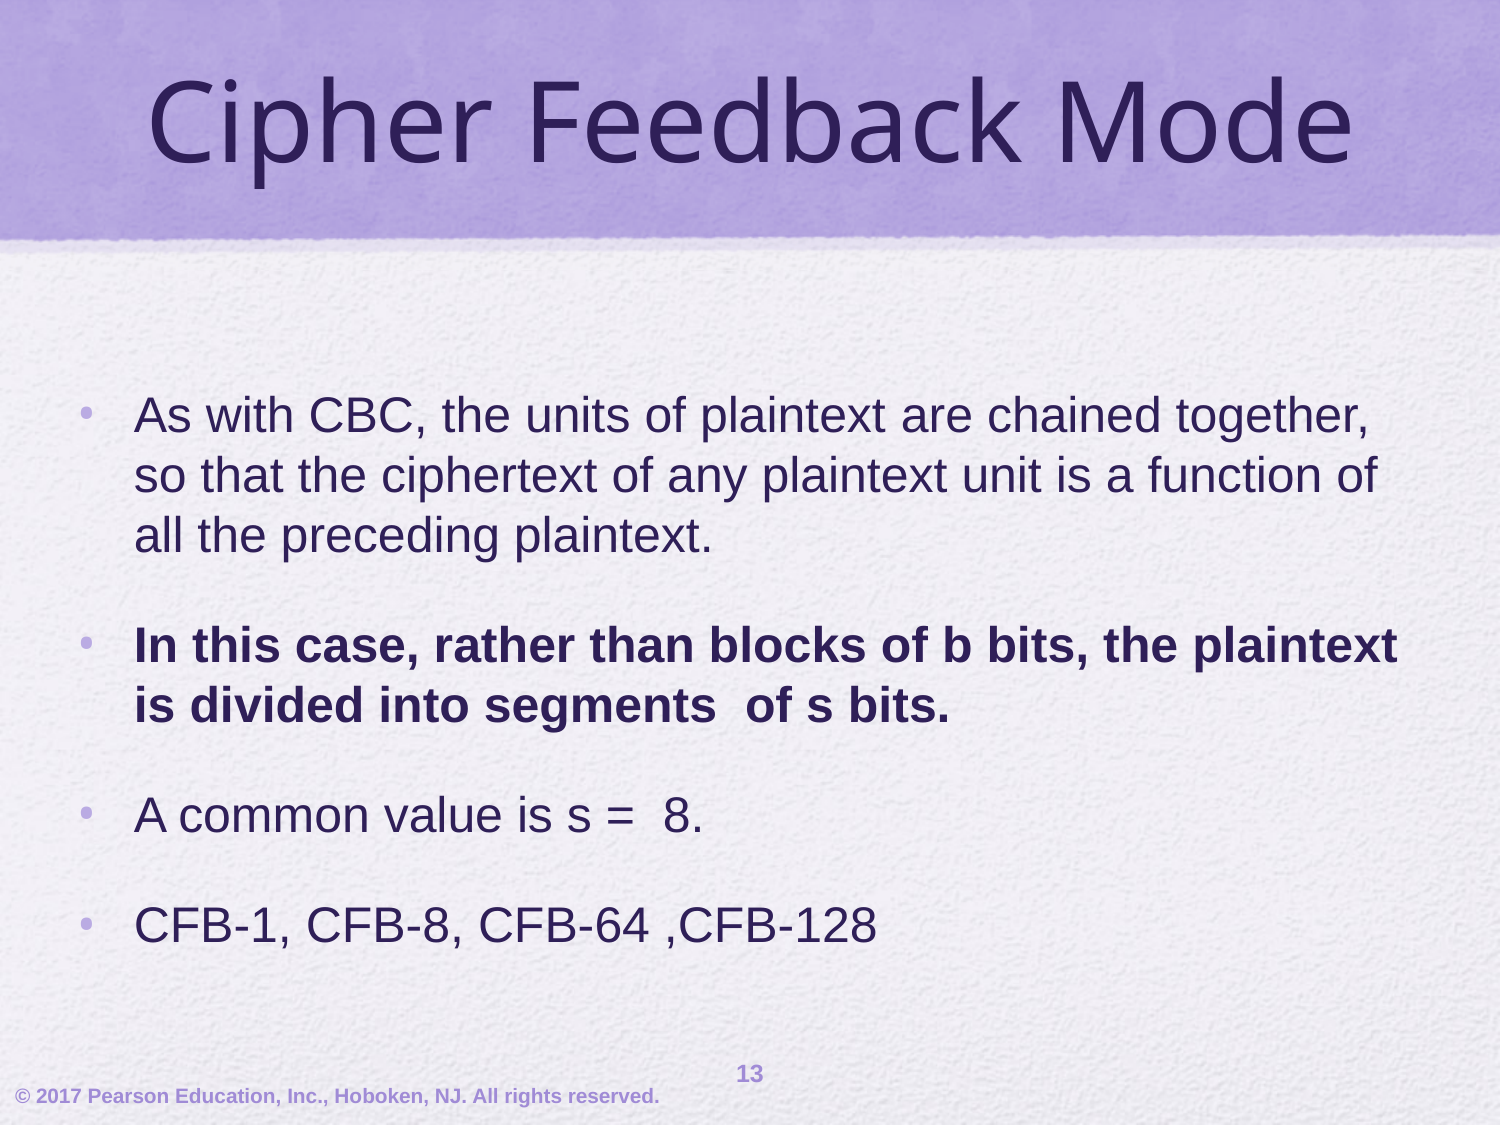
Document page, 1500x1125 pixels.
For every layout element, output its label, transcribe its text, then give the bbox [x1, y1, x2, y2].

slide_number 13 [699, 1042, 800, 1103]
title Cipher Feedback Mode [129, 6, 1373, 239]
picture [0, 225, 1500, 1125]
list As with CBC, the units of plaintext are chained together, so that the ciphertext of any plaintext unit is a function of all the preceding plaintext. In this case, rather than blocks of b bits, the plaintext is divided into segments of s bits. A common value is s = 8. CFB-1, CFB-8, CFB-64 ,CFB-128 [62, 374, 1436, 1082]
footer © 2017 Pearson Education, Inc., Hoboken, NJ. All rights reserved. [0, 1065, 738, 1125]
